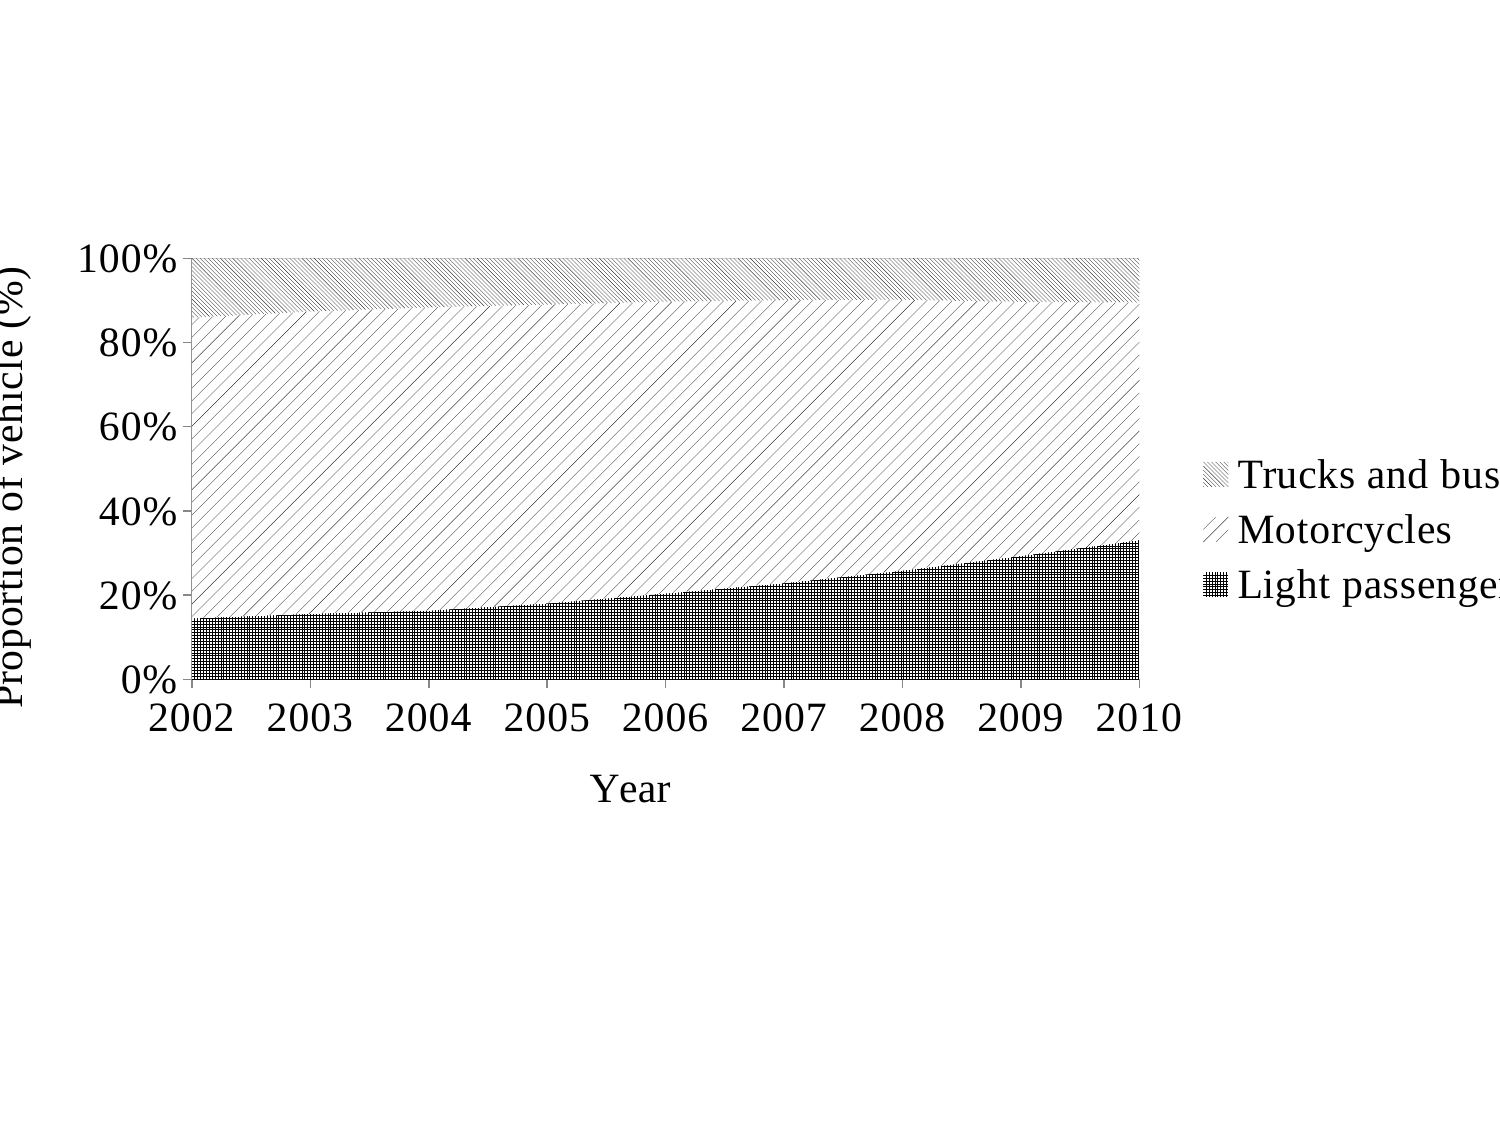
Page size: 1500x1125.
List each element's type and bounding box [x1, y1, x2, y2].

chart [0, 234, 1500, 826]
